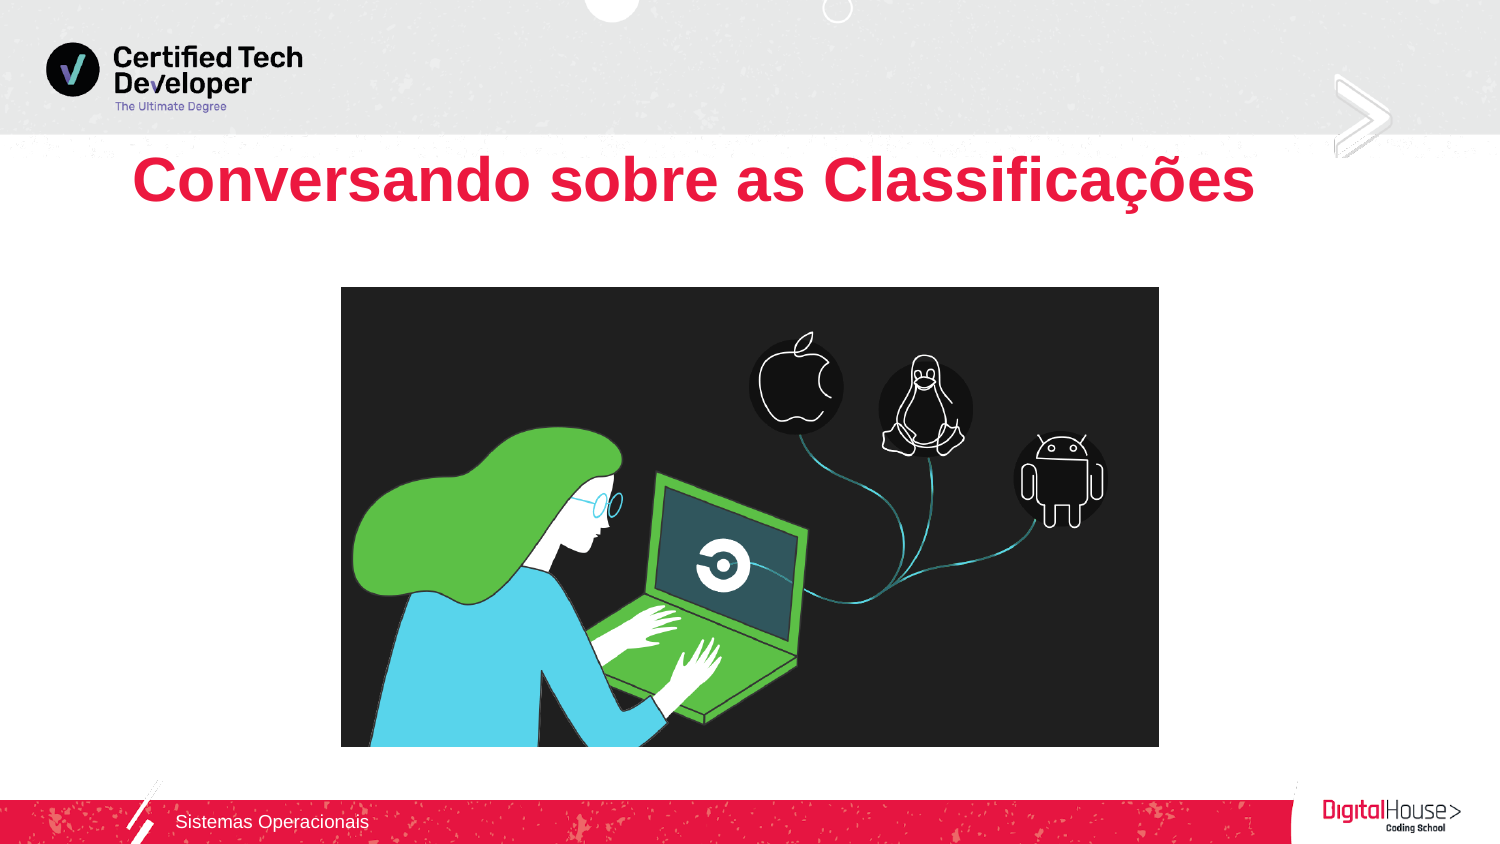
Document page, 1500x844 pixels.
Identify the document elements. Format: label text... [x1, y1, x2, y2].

picture [341, 287, 1159, 748]
picture [0, 780, 1500, 844]
picture [0, 0, 1500, 158]
text_box Conversando sobre as Classificações [117, 127, 1291, 231]
